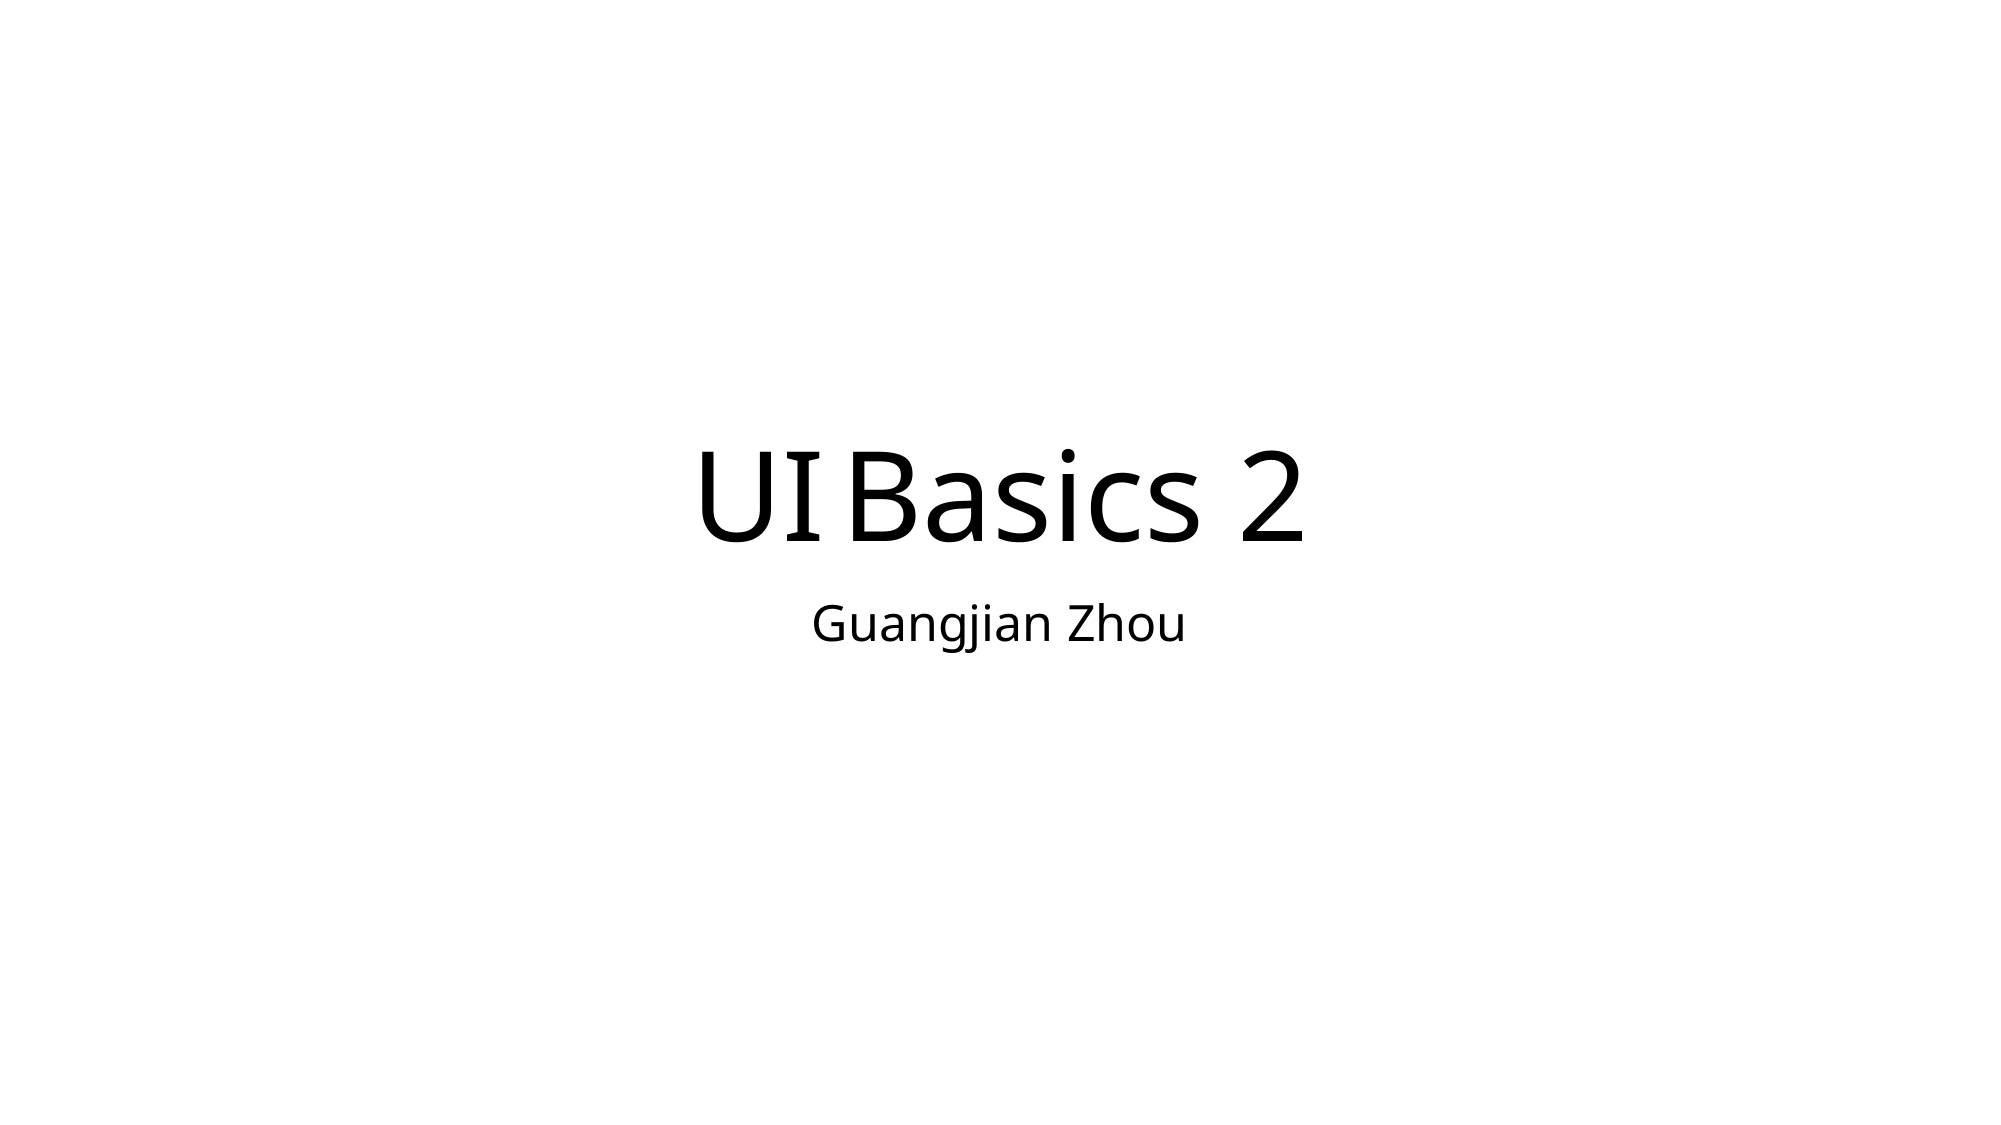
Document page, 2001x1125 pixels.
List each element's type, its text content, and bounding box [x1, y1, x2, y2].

title UI Basics 2 [249, 184, 1750, 576]
subtitle Guangjian Zhou [249, 590, 1750, 863]
